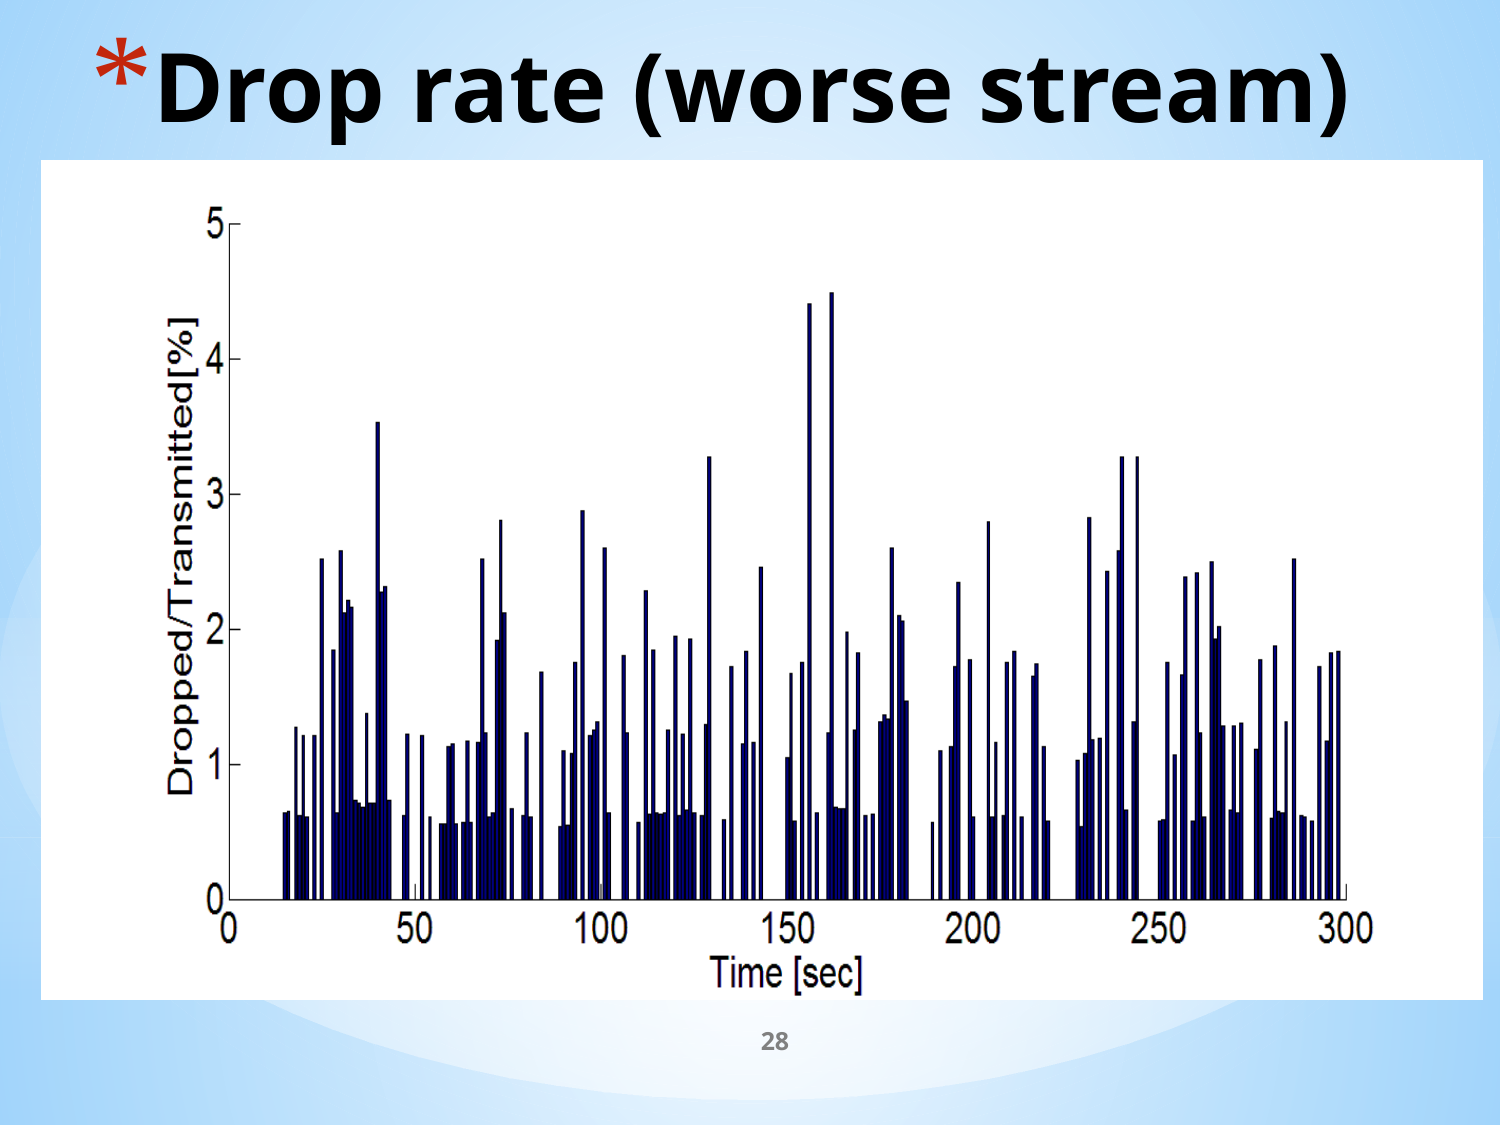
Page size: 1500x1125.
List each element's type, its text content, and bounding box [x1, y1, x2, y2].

picture [41, 160, 1483, 1000]
slide_number 28 [624, 1012, 925, 1073]
title Drop rate (worse stream) [76, 19, 1410, 158]
footer [75, 1012, 624, 1073]
